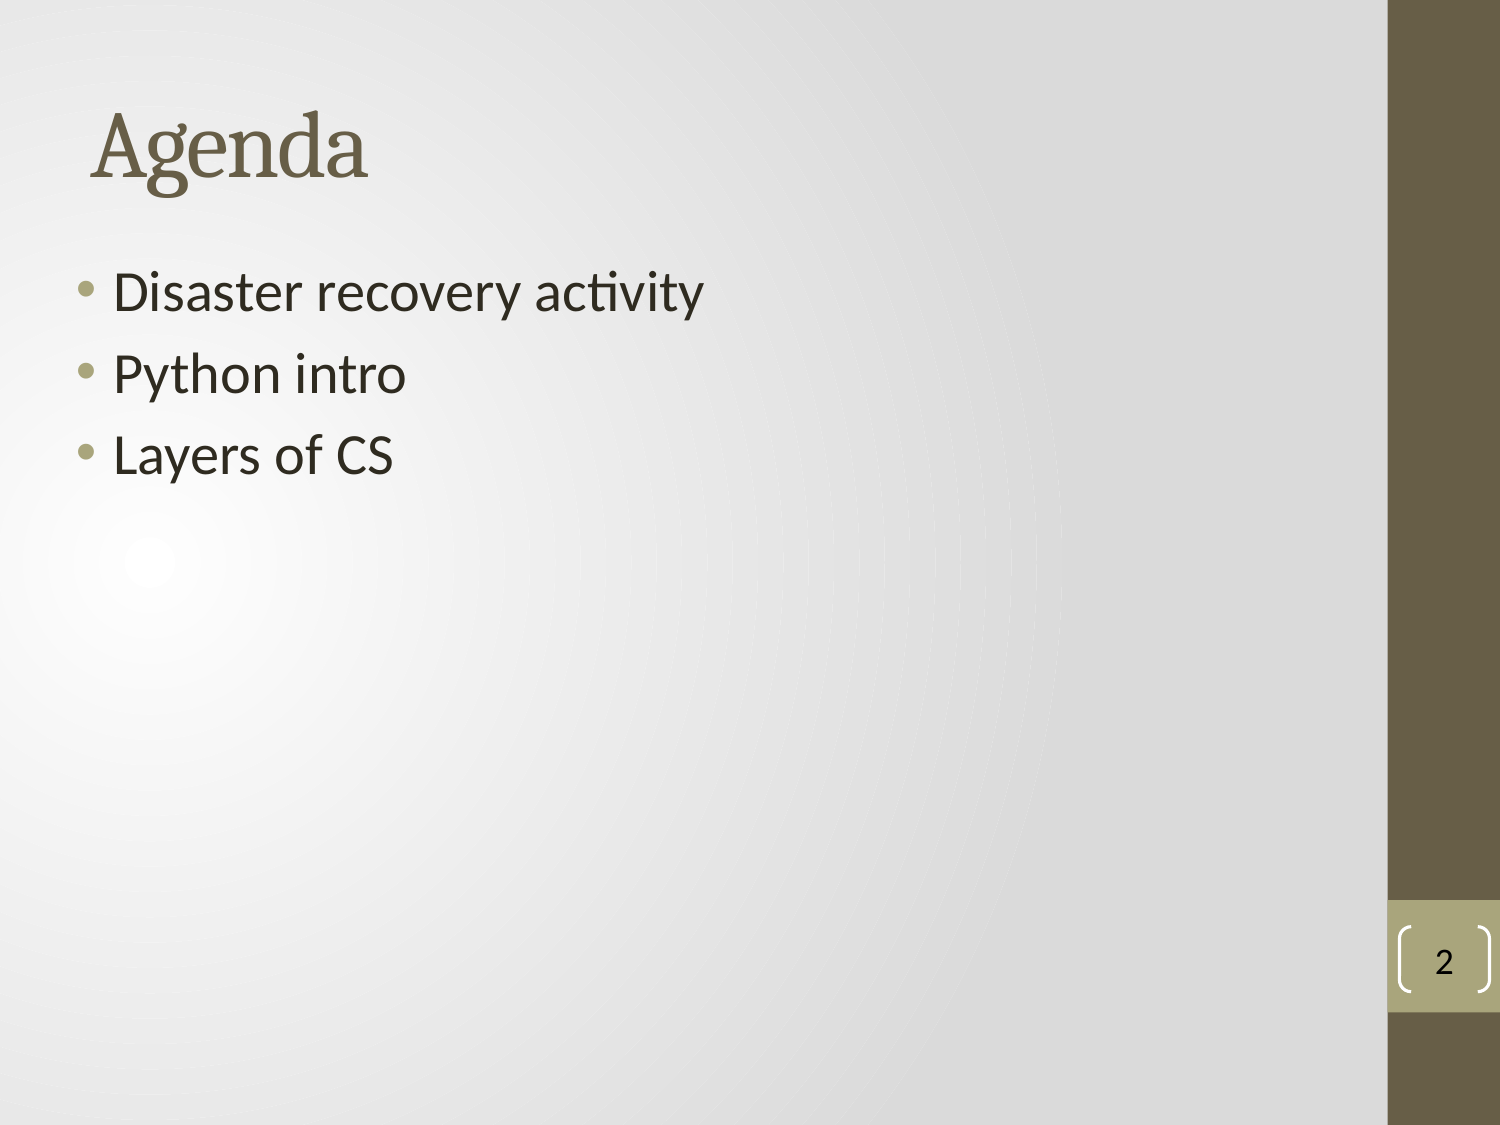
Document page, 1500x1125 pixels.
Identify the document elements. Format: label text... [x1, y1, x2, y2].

list Disaster recovery activity Python intro Layers of CS [42, 246, 1348, 1020]
slide_number 2 [1397, 925, 1492, 994]
title Agenda [75, 45, 1325, 233]
